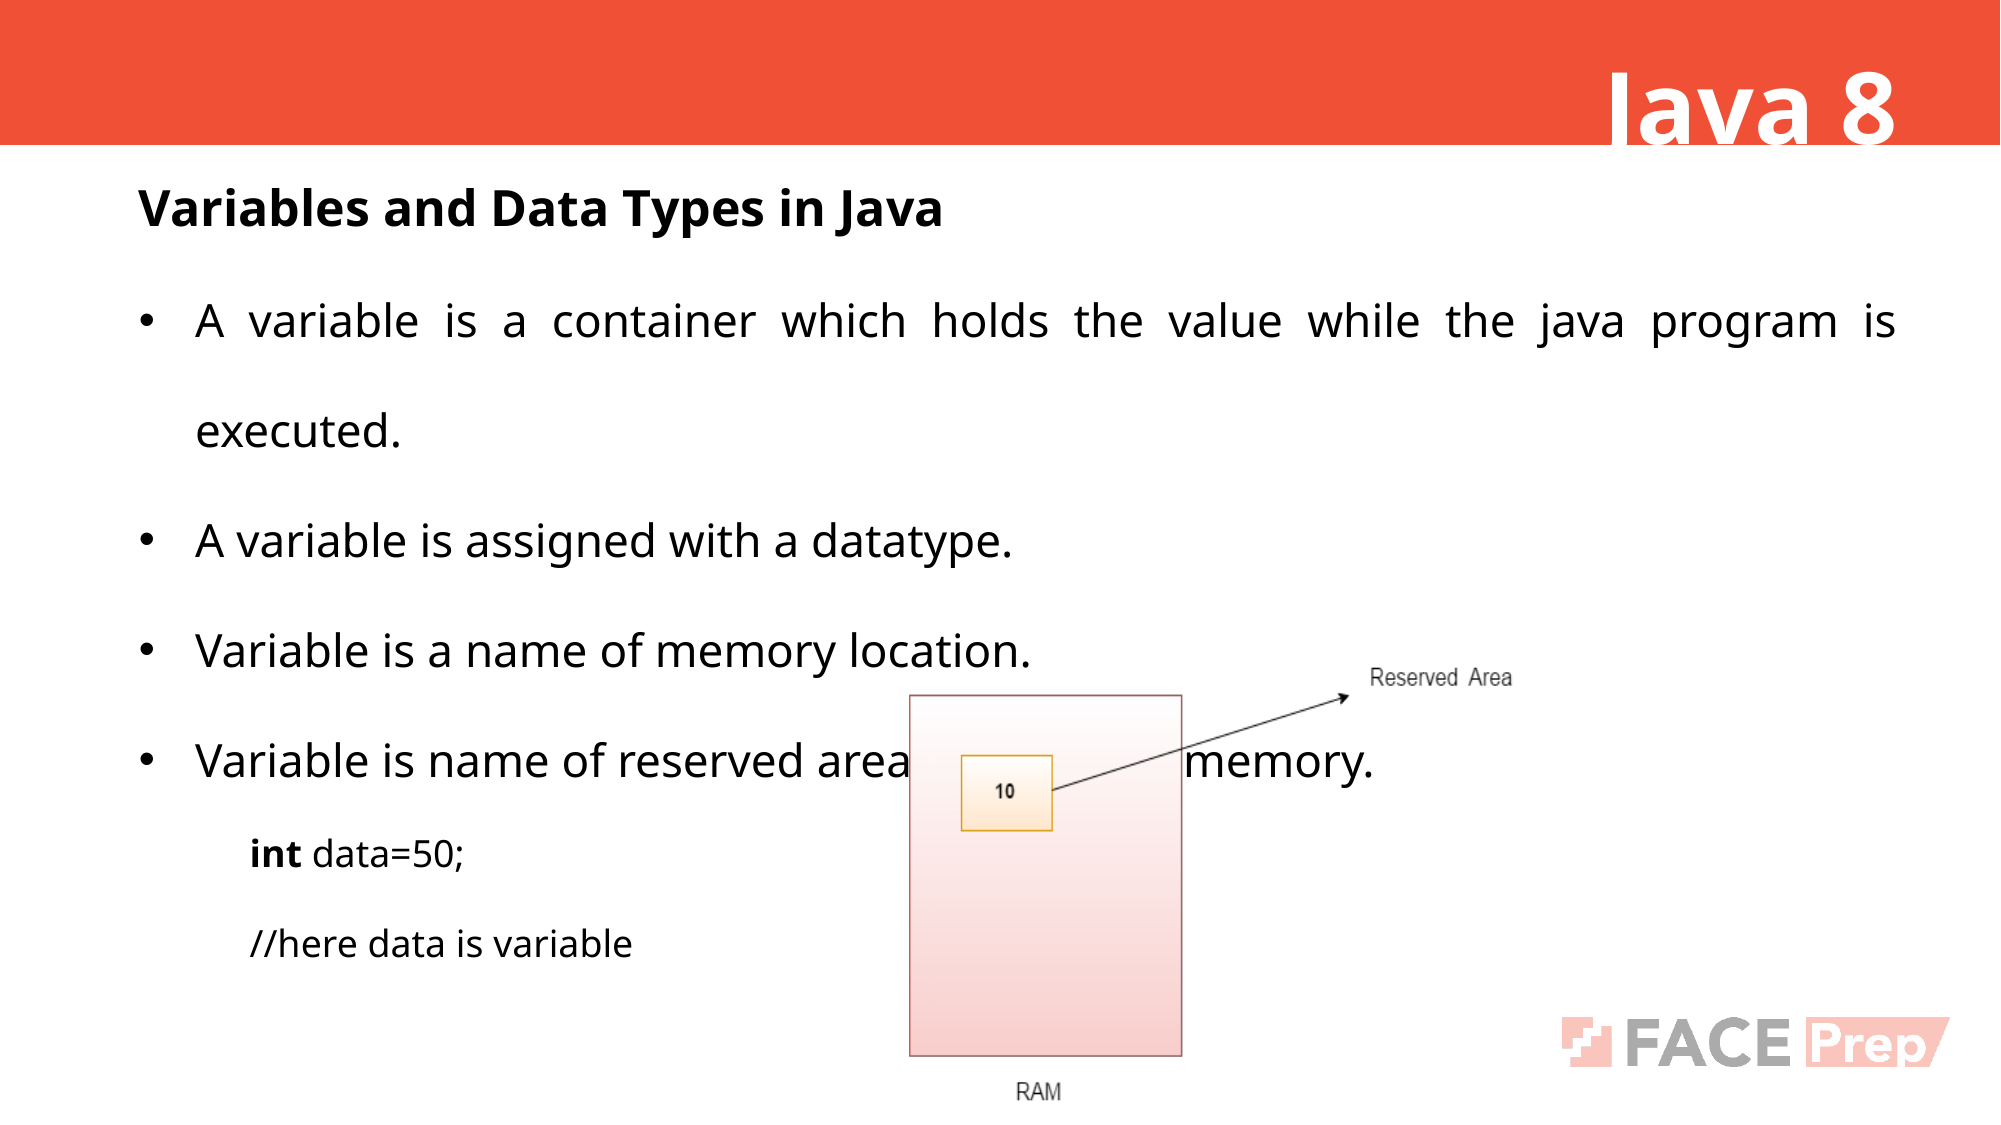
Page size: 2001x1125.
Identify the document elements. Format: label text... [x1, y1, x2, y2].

text_box Variables and Data Types in Java A variable is a container which holds the value while the java program is executed. A variable is assigned with a datatype. Variable is a name of memory location. Variable is name of reserved area allocated in memory. [123, 154, 1914, 794]
picture [1562, 1017, 1950, 1067]
picture [907, 659, 1546, 1108]
text_box int data=50; //here data is variable [234, 823, 649, 973]
text_box Java 8 [638, 37, 1914, 173]
text_box [0, 0, 2000, 145]
